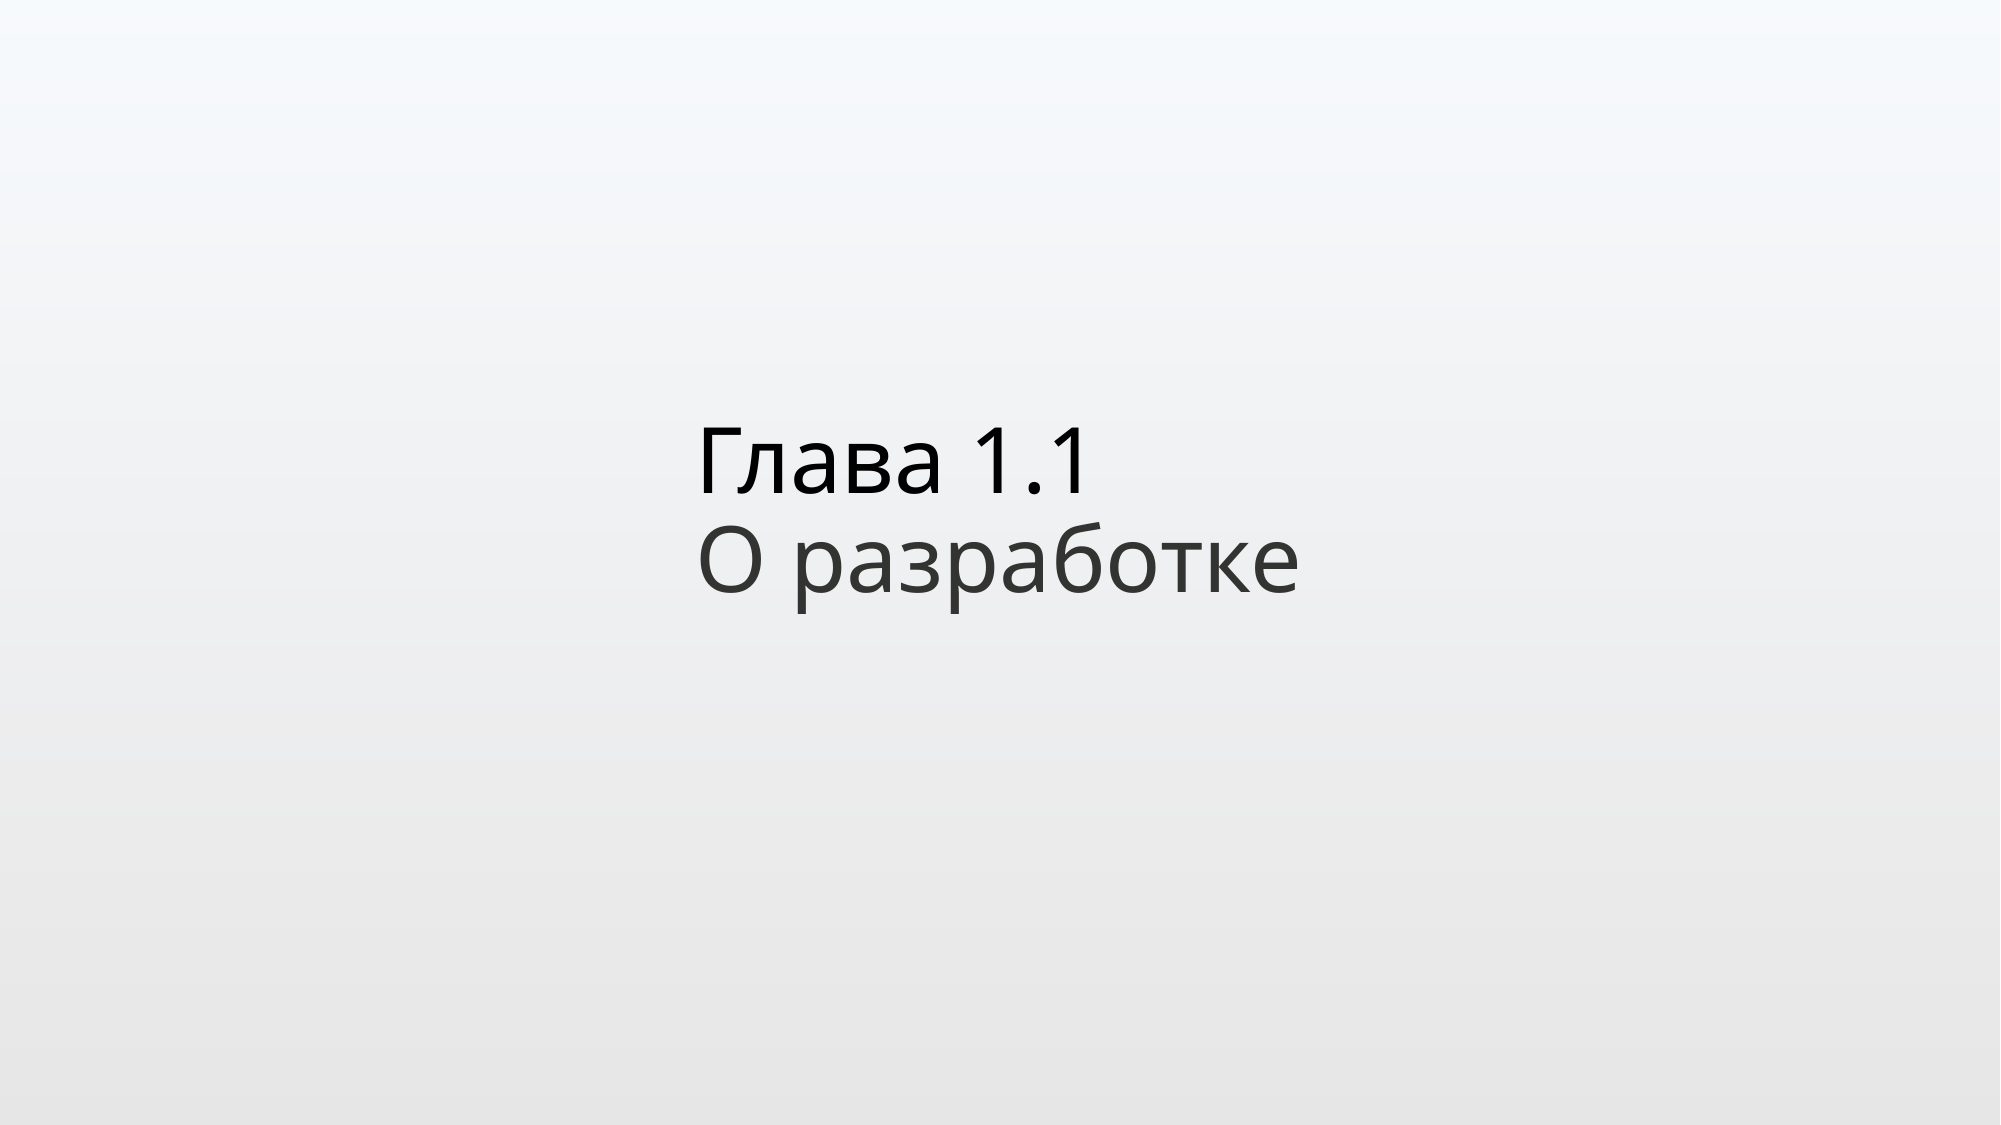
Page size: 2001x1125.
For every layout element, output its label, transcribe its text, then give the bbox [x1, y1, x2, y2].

text_box Глава 1.1 О разработке [695, 414, 1307, 662]
